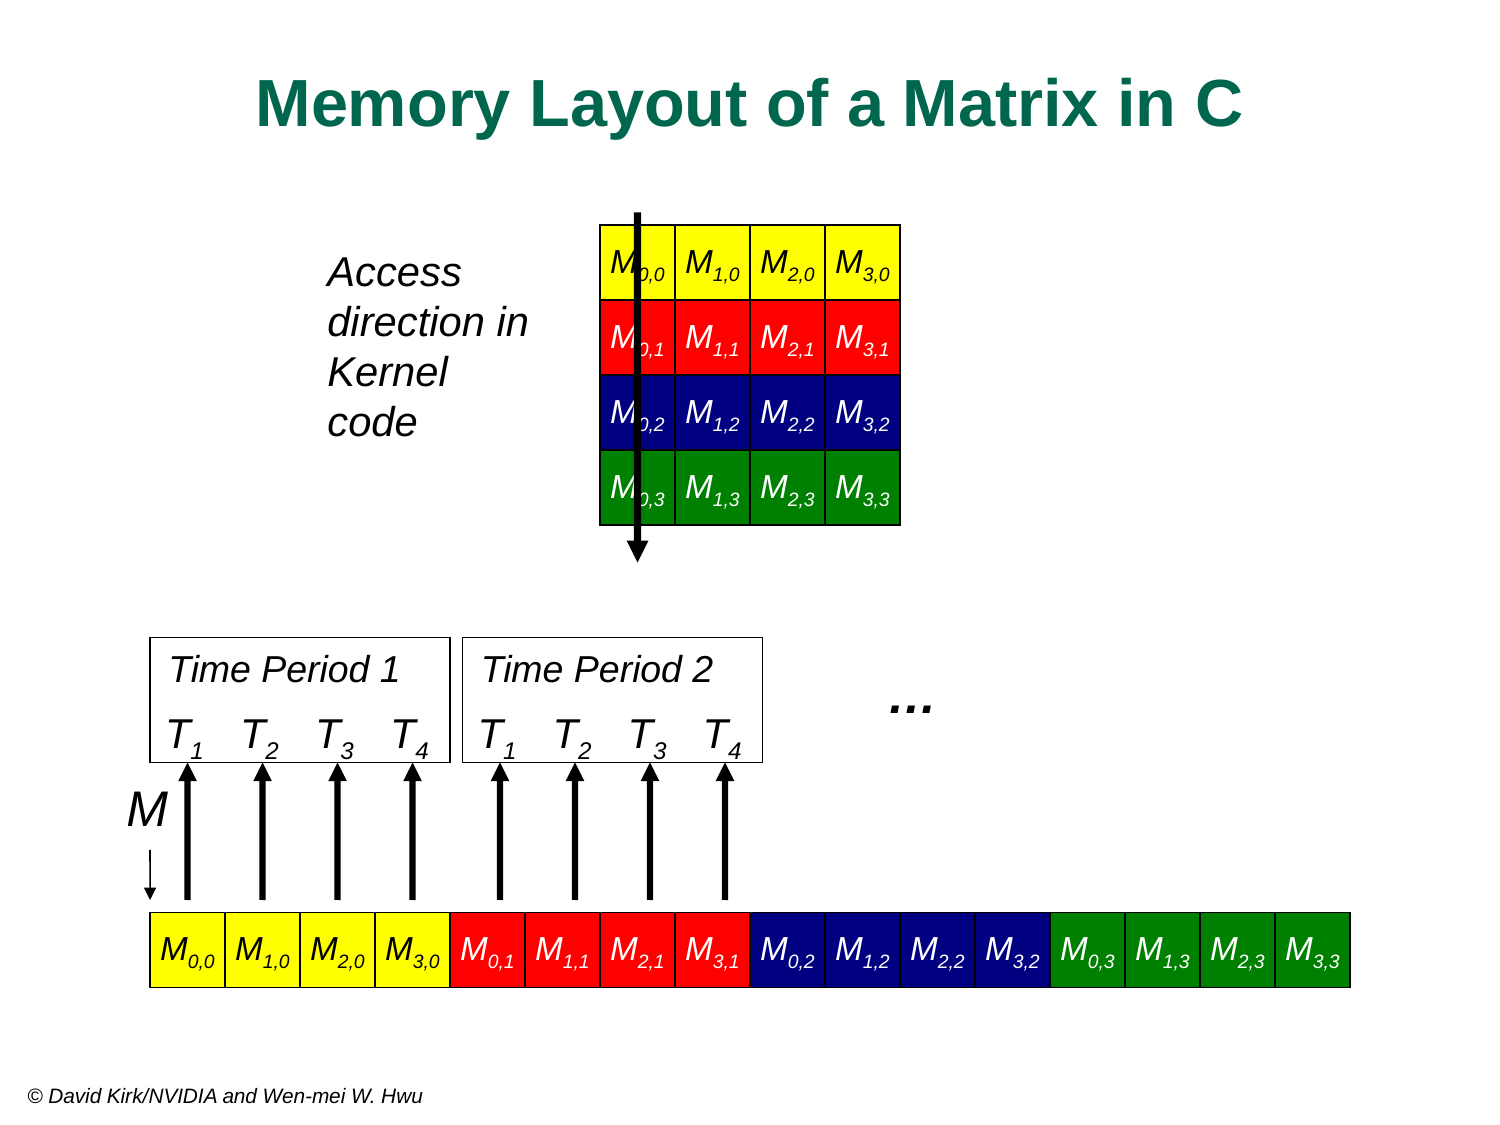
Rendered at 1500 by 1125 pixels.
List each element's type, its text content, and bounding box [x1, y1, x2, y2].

text_box © David Kirk/NVIDIA and Wen-mei W. Hwu [12, 1074, 663, 1113]
text_box M0,2 [749, 912, 825, 988]
text_box [568, 763, 582, 901]
text_box T2 [576, 763, 607, 772]
text_box T2 [264, 763, 294, 772]
text_box M3,3 [1274, 912, 1350, 988]
text_box M0,3 [638, 449, 675, 525]
text_box M3,2 [974, 912, 1049, 988]
text_box T4 [726, 763, 757, 772]
text_box M0,0 [638, 224, 675, 299]
text_box M3,3 [824, 449, 900, 525]
text_box M2,3 [749, 449, 824, 525]
text_box … [872, 656, 953, 731]
text_box [493, 763, 507, 901]
text_box [718, 763, 732, 901]
text_box T3 [339, 763, 369, 772]
text_box T4 [375, 763, 411, 772]
text_box M1,1 [675, 300, 749, 374]
text_box T1 [189, 763, 219, 772]
text_box M2,1 [599, 912, 674, 988]
text_box [149, 637, 450, 763]
text_box Access direction in Kernel code [312, 237, 563, 453]
text_box M0,0 [599, 224, 637, 299]
text_box M1,0 [675, 224, 750, 300]
text_box M3,2 [824, 374, 900, 449]
title Memory Layout of a Matrix in C [24, 37, 1476, 163]
text_box [256, 763, 269, 901]
text_box M1,3 [675, 449, 749, 525]
text_box [143, 849, 157, 901]
text_box M1,1 [525, 912, 599, 988]
text_box M0,3 [599, 449, 637, 525]
text_box M2,0 [300, 912, 374, 988]
text_box M3,1 [824, 299, 900, 374]
text_box T2 [225, 763, 261, 772]
text_box T2 [537, 763, 574, 772]
text_box M0,3 [1049, 912, 1125, 988]
text_box M3,1 [674, 912, 749, 988]
text_box M0,1 [449, 912, 525, 988]
text_box T1 [501, 763, 532, 772]
text_box T1 [462, 763, 499, 772]
text_box M1,2 [675, 374, 749, 449]
text_box [331, 763, 344, 901]
text_box M0,0 [149, 912, 225, 988]
text_box T1 [150, 763, 186, 772]
text_box T3 [651, 763, 682, 772]
text_box M2,0 [750, 224, 824, 299]
text_box T3 [300, 763, 336, 772]
text_box [181, 763, 194, 901]
text_box T4 [687, 763, 724, 772]
text_box M0,2 [638, 374, 675, 449]
text_box T3 [612, 763, 649, 772]
text_box [643, 763, 657, 901]
text_box T4 [414, 763, 444, 772]
text_box M1,0 [225, 912, 300, 988]
text_box M2,2 [899, 912, 974, 988]
text_box M0,1 [599, 299, 637, 374]
text_box M2,2 [749, 374, 824, 449]
text_box M2,1 [749, 299, 824, 374]
text_box M0,1 [638, 299, 675, 374]
text_box M1,2 [825, 912, 899, 988]
text_box M [111, 769, 183, 845]
text_box [462, 637, 763, 763]
text_box [631, 212, 644, 563]
text_box M2,3 [1199, 912, 1274, 988]
text_box [406, 763, 419, 901]
text_box M3,0 [374, 912, 449, 988]
text_box M3,0 [824, 224, 900, 299]
text_box M1,3 [1125, 912, 1199, 988]
text_box M0,2 [599, 374, 637, 449]
